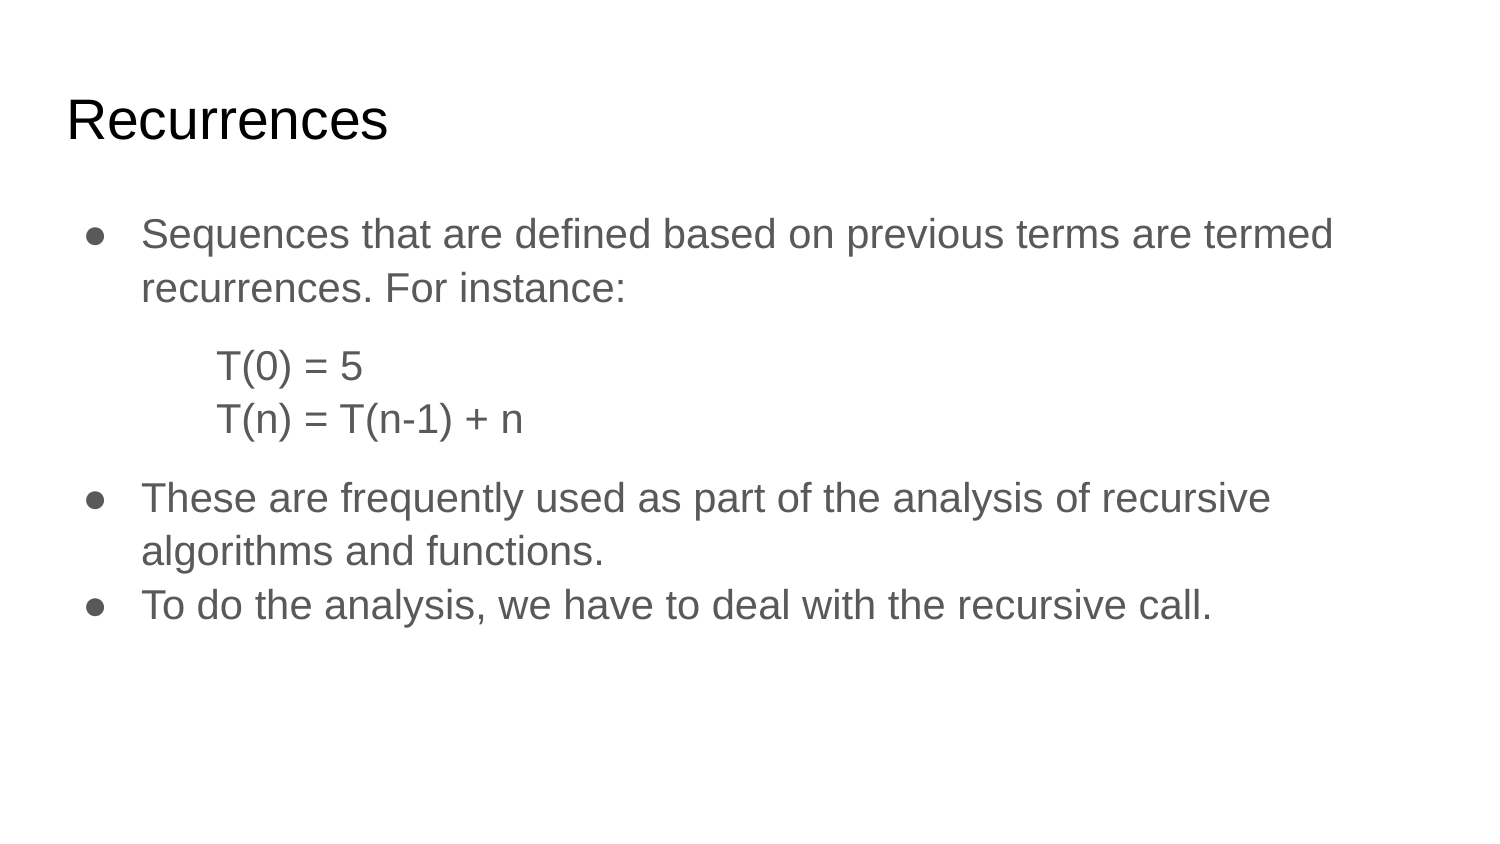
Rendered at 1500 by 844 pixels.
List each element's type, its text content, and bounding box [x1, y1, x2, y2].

list Sequences that are defined based on previous terms are termed recurrences. For instance: T(0) = 5 T(n) = T(n-1) + n These are frequently used as part of the analysis of recursive algorithms and functions. To do the analysis, we have to deal with the recursive call. [51, 189, 1449, 750]
title Recurrences [51, 72, 1449, 167]
